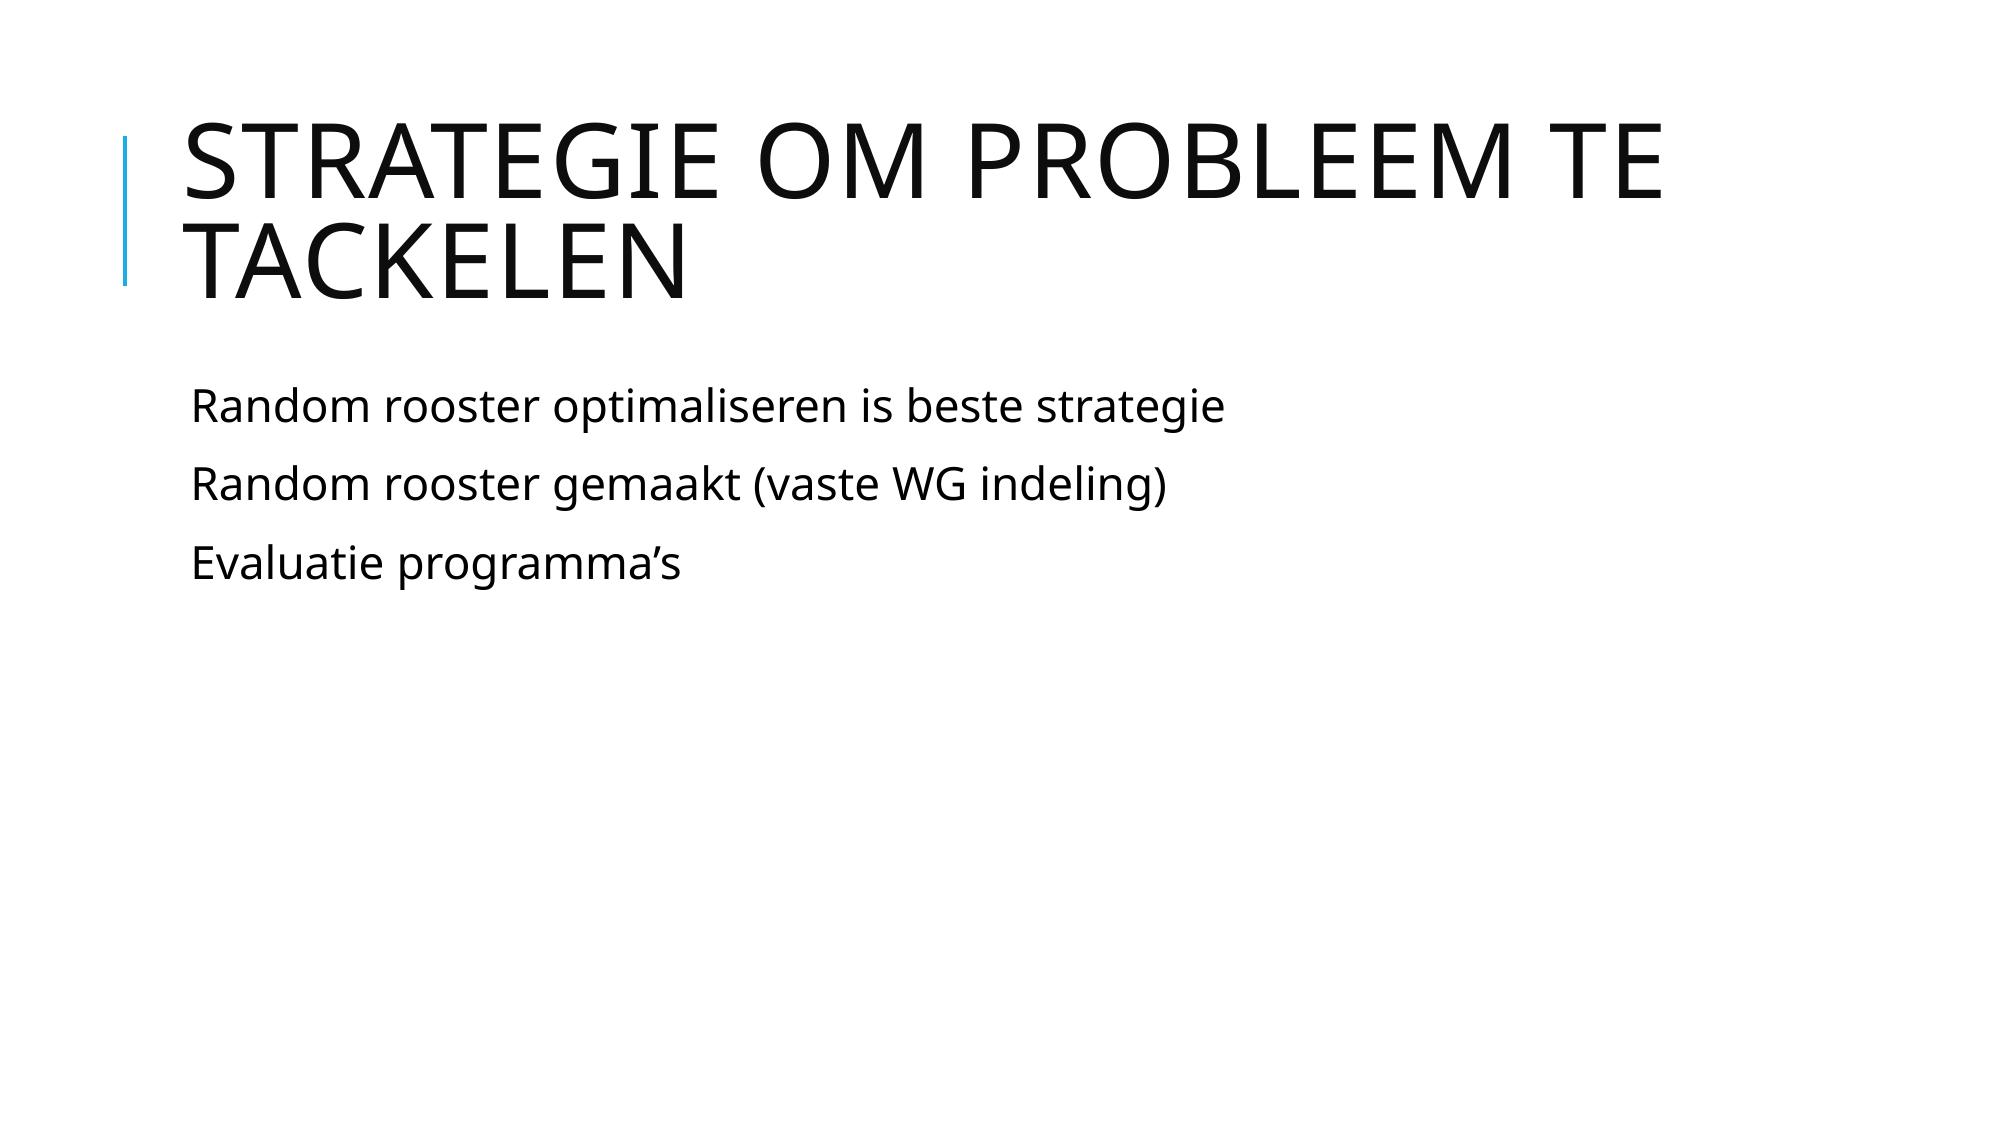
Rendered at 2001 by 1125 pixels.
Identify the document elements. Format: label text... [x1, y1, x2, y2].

list Random rooster optimaliseren is beste strategie Random rooster gemaakt (vaste WG indeling) Evaluatie programma’s [168, 375, 1763, 1035]
title Strategie om probleem te tackelen [168, 96, 1763, 342]
